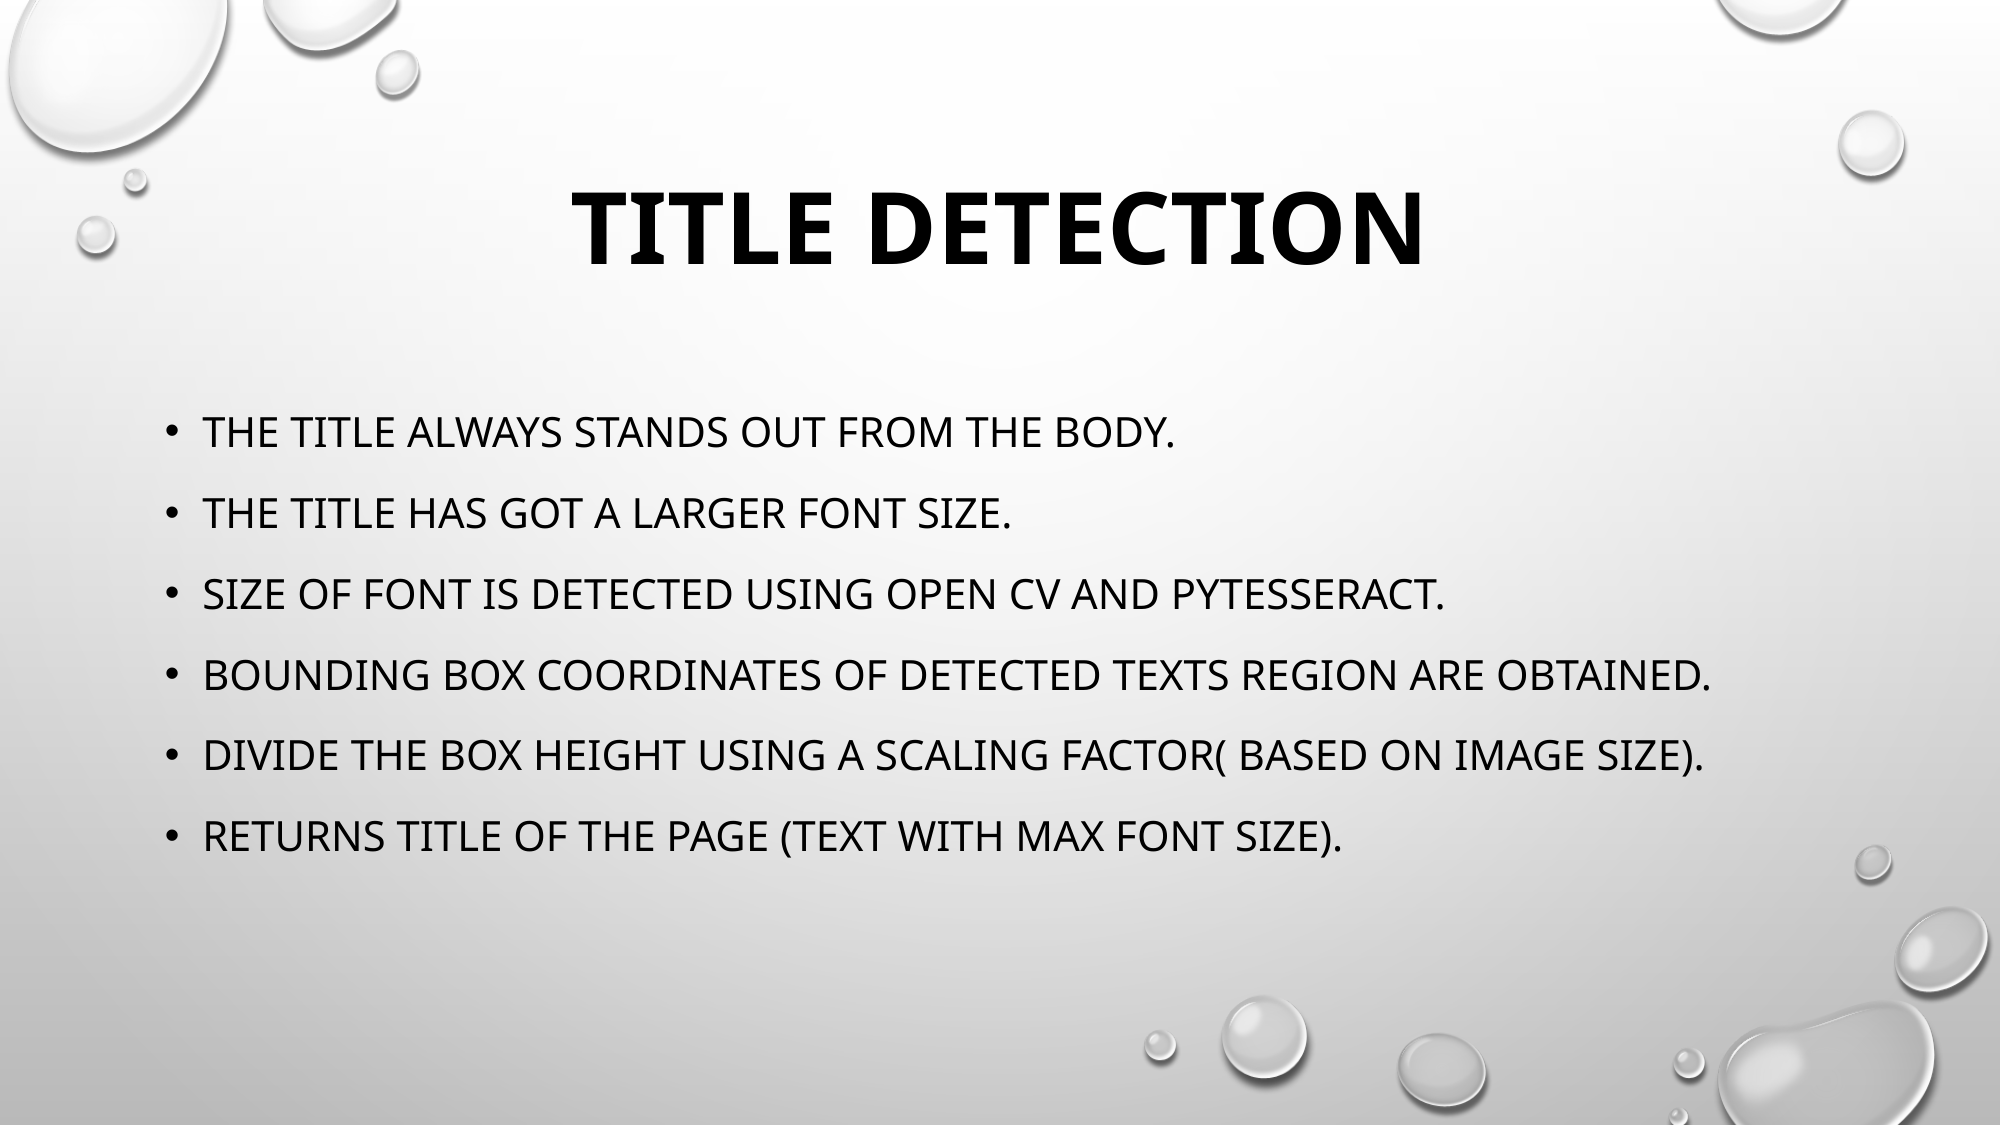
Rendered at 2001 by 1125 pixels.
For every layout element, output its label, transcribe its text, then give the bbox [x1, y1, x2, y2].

list The title always stands out from the body. The title has got a larger font size. Size of font is detected using open cv and pytesseract. Bounding box coordinates of detected texts region are obtained. Divide the box height using a scaling factor( based on image size). Returns title of the page (text with max font size). [149, 388, 1850, 950]
picture [0, 0, 2000, 1125]
title Title detection [149, 101, 1851, 364]
